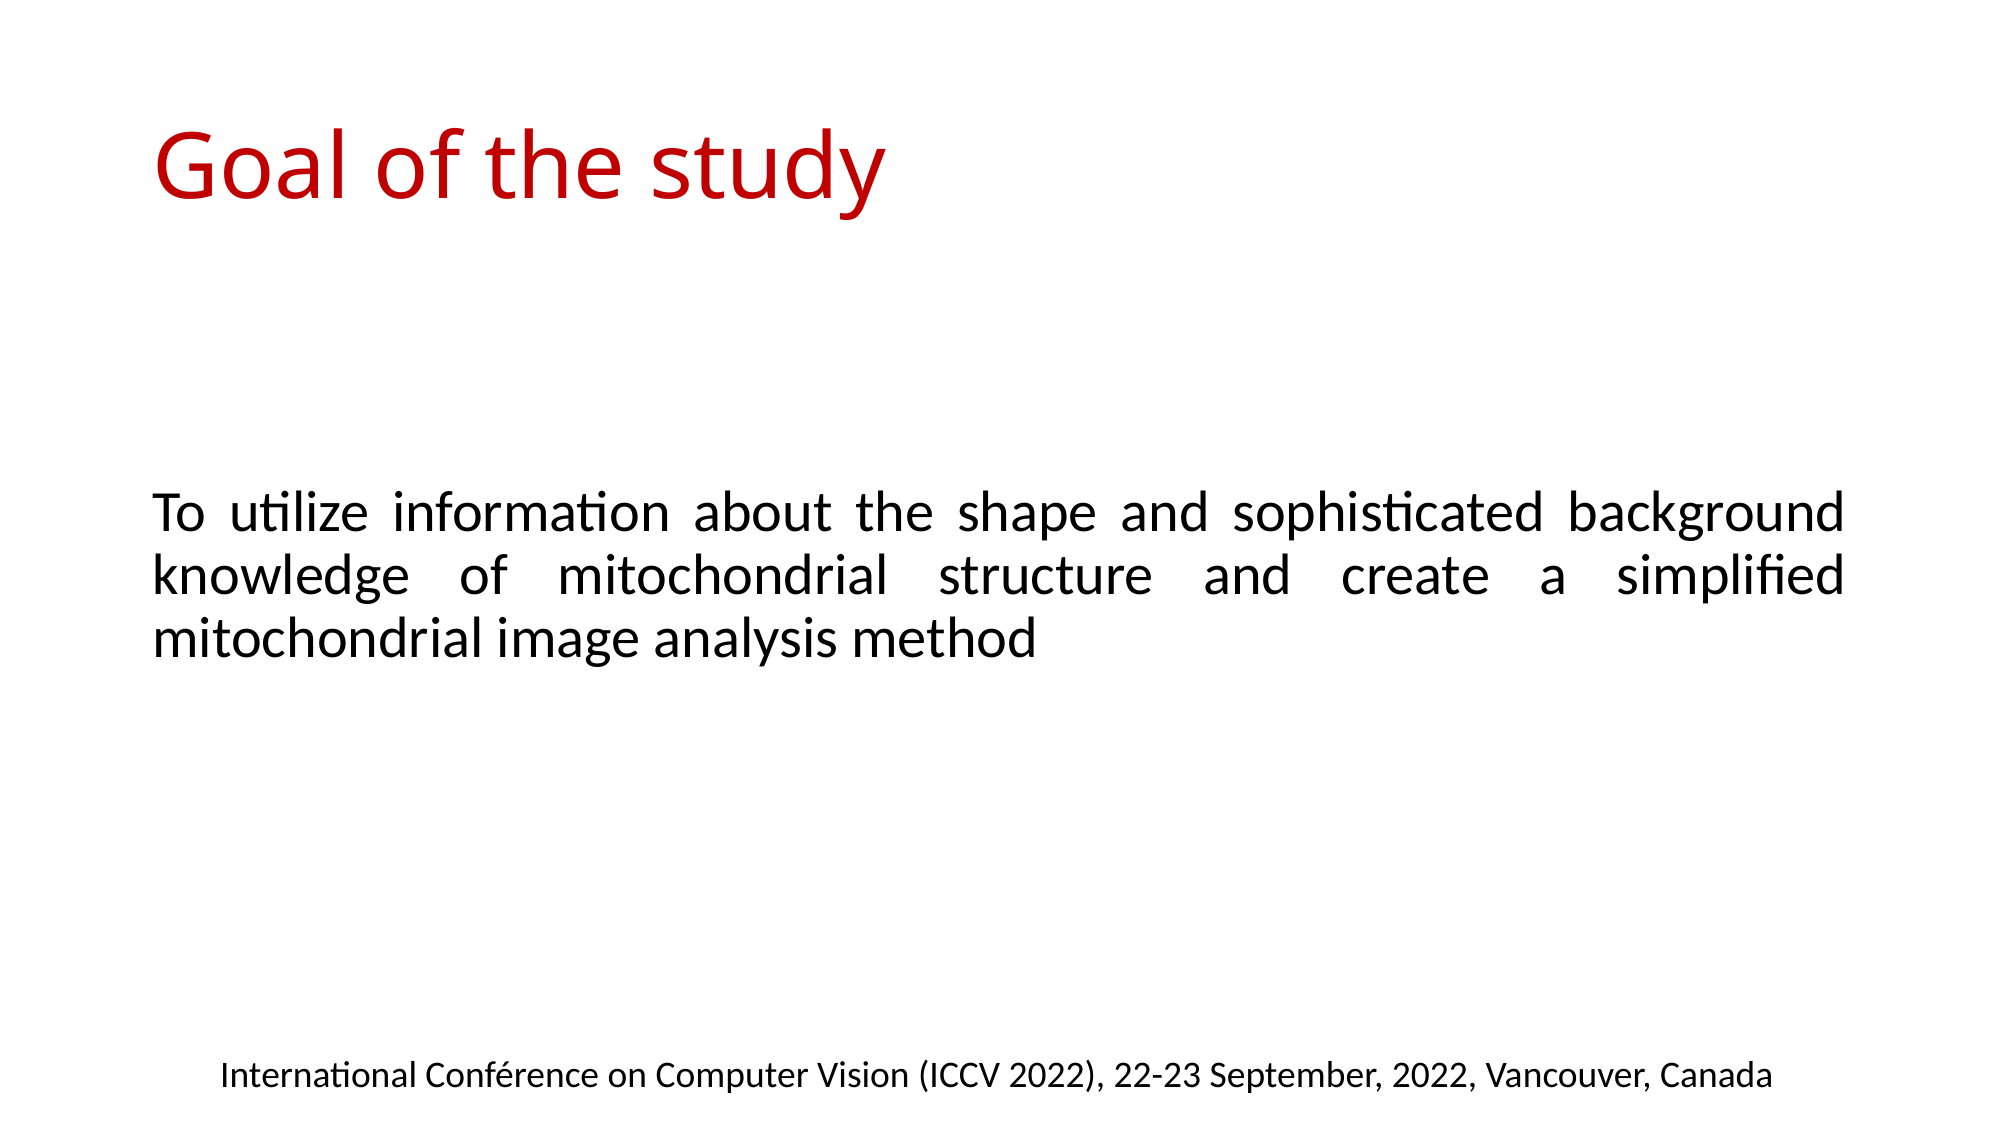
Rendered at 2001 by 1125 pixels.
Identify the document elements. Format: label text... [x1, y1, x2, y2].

list To utilize information about the shape and sophisticated background knowledge of mitochondrial structure and create a simplified mitochondrial image analysis method [137, 299, 1863, 1014]
title Goal of the study [137, 59, 1863, 278]
footer International Conférence on Computer Vision (ICCV 2022), 22-23 September, 2022, Vancouver, Canada [169, 1042, 1826, 1103]
